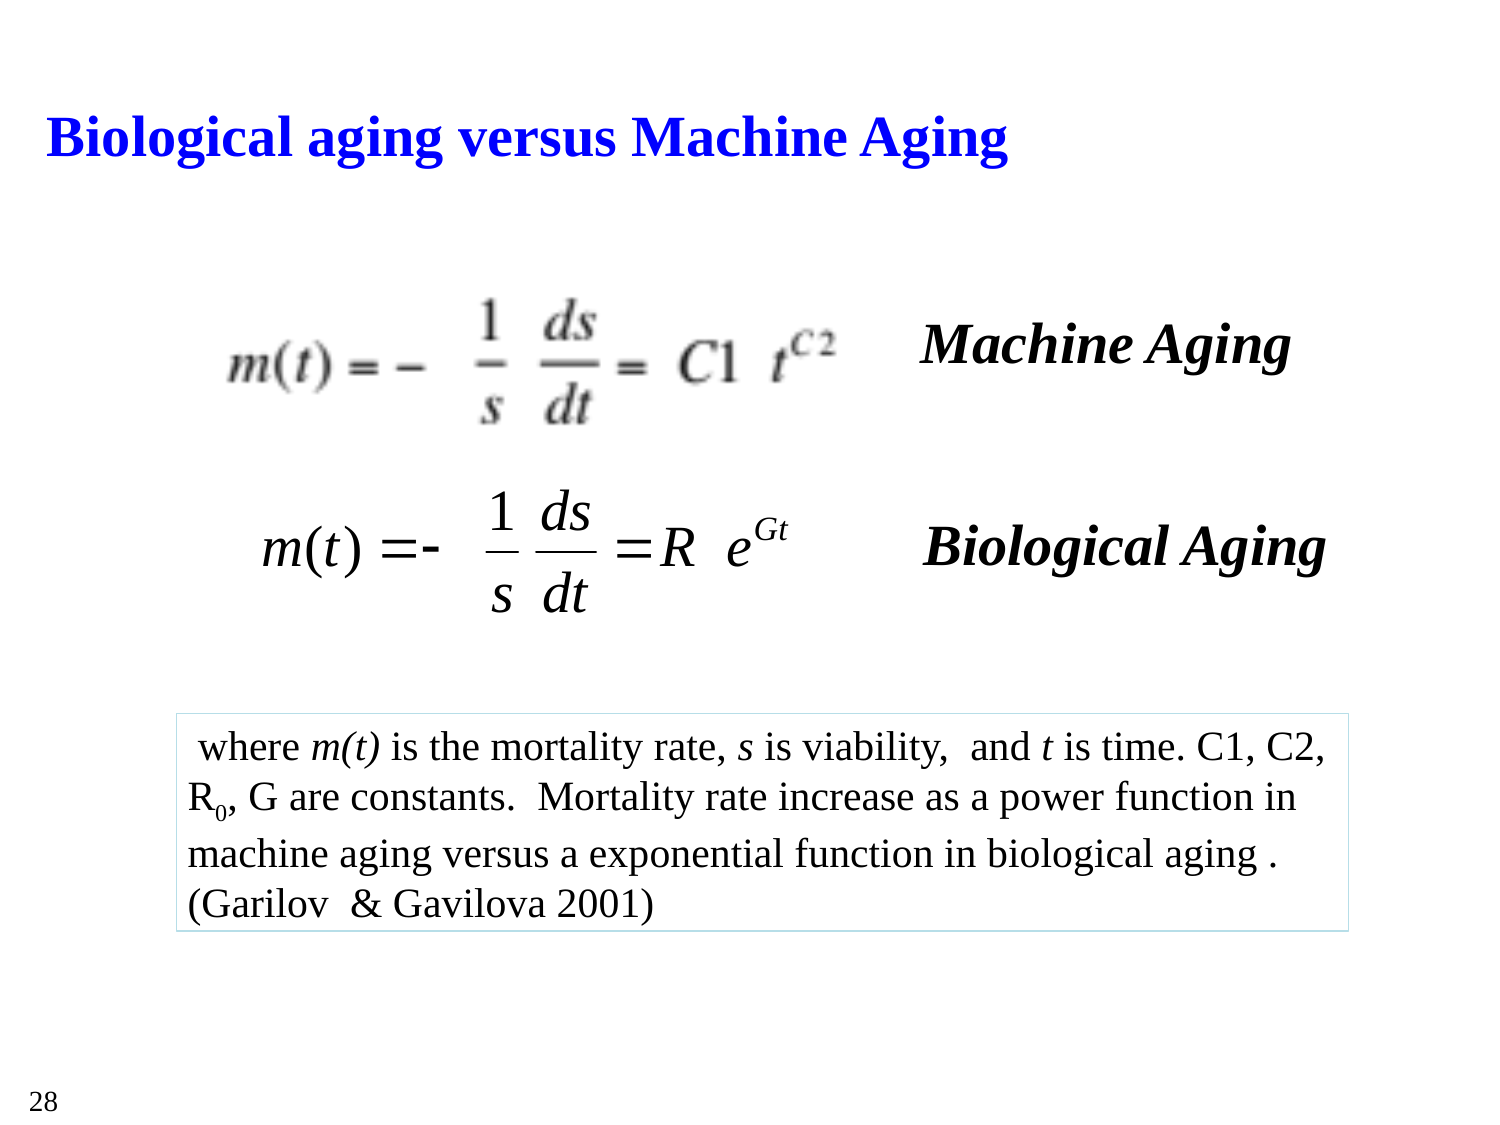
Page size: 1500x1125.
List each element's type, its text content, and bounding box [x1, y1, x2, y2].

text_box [221, 292, 926, 429]
text_box where m(t) is the mortality rate, s is viability, and t is time. C1, C2, R0, G are constants. Mortality rate increase as a power function in machine aging versus a exponential function in biological aging . (Garilov & Gavilova 2001) [176, 713, 1349, 932]
title Biological aging versus Machine Aging [31, 39, 1307, 228]
text_box Biological Aging [908, 499, 1344, 585]
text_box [252, 474, 889, 626]
text_box Machine Aging [929, 297, 1308, 383]
